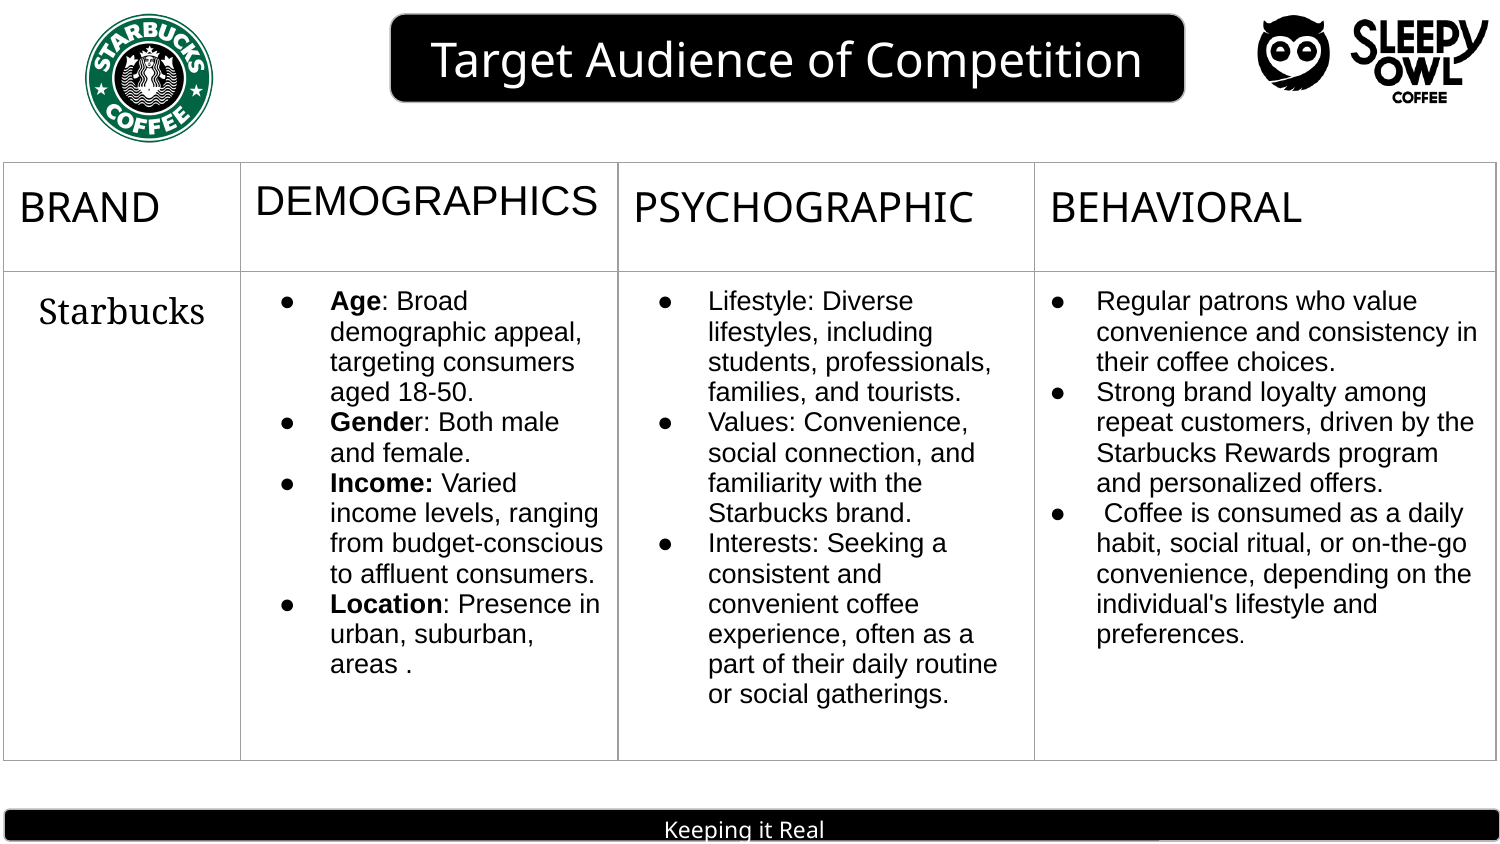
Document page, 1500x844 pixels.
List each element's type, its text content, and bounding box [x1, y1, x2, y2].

table_header BRAND [4, 163, 240, 271]
picture [1243, 0, 1500, 114]
picture [84, 13, 214, 143]
table_cell Age: Broad demographic appeal, targeting consumers aged 18-50. Gender: Both male and female. Income: Varied income levels, ranging from budget-conscious to affluent consumers. Location: Presence in urban, suburban, areas . [241, 272, 617, 760]
table_cell Starbucks [4, 272, 240, 760]
text_box [390, 13, 1185, 103]
table_header BEHAVIORAL [1035, 163, 1495, 271]
table_cell Regular patrons who value convenience and consistency in their coffee choices. Strong brand loyalty among repeat customers, driven by the Starbucks Rewards program and personalized offers. Coffee is consumed as a daily habit, social ritual, or on-the-go convenience, depending on the individual's lifestyle and preferences. [1035, 272, 1495, 760]
table_header DEMOGRAPHICS [241, 163, 617, 271]
text_box Target Audience of Competition [407, 27, 1168, 90]
table_header PSYCHOGRAPHIC [619, 163, 1034, 271]
table_cell Lifestyle: Diverse lifestyles, including students, professionals, families, and tourists. Values: Convenience, social connection, and familiarity with the Starbucks brand. Interests: Seeking a consistent and convenient coffee experience, often as a part of their daily routine or social gatherings. [619, 272, 1034, 760]
